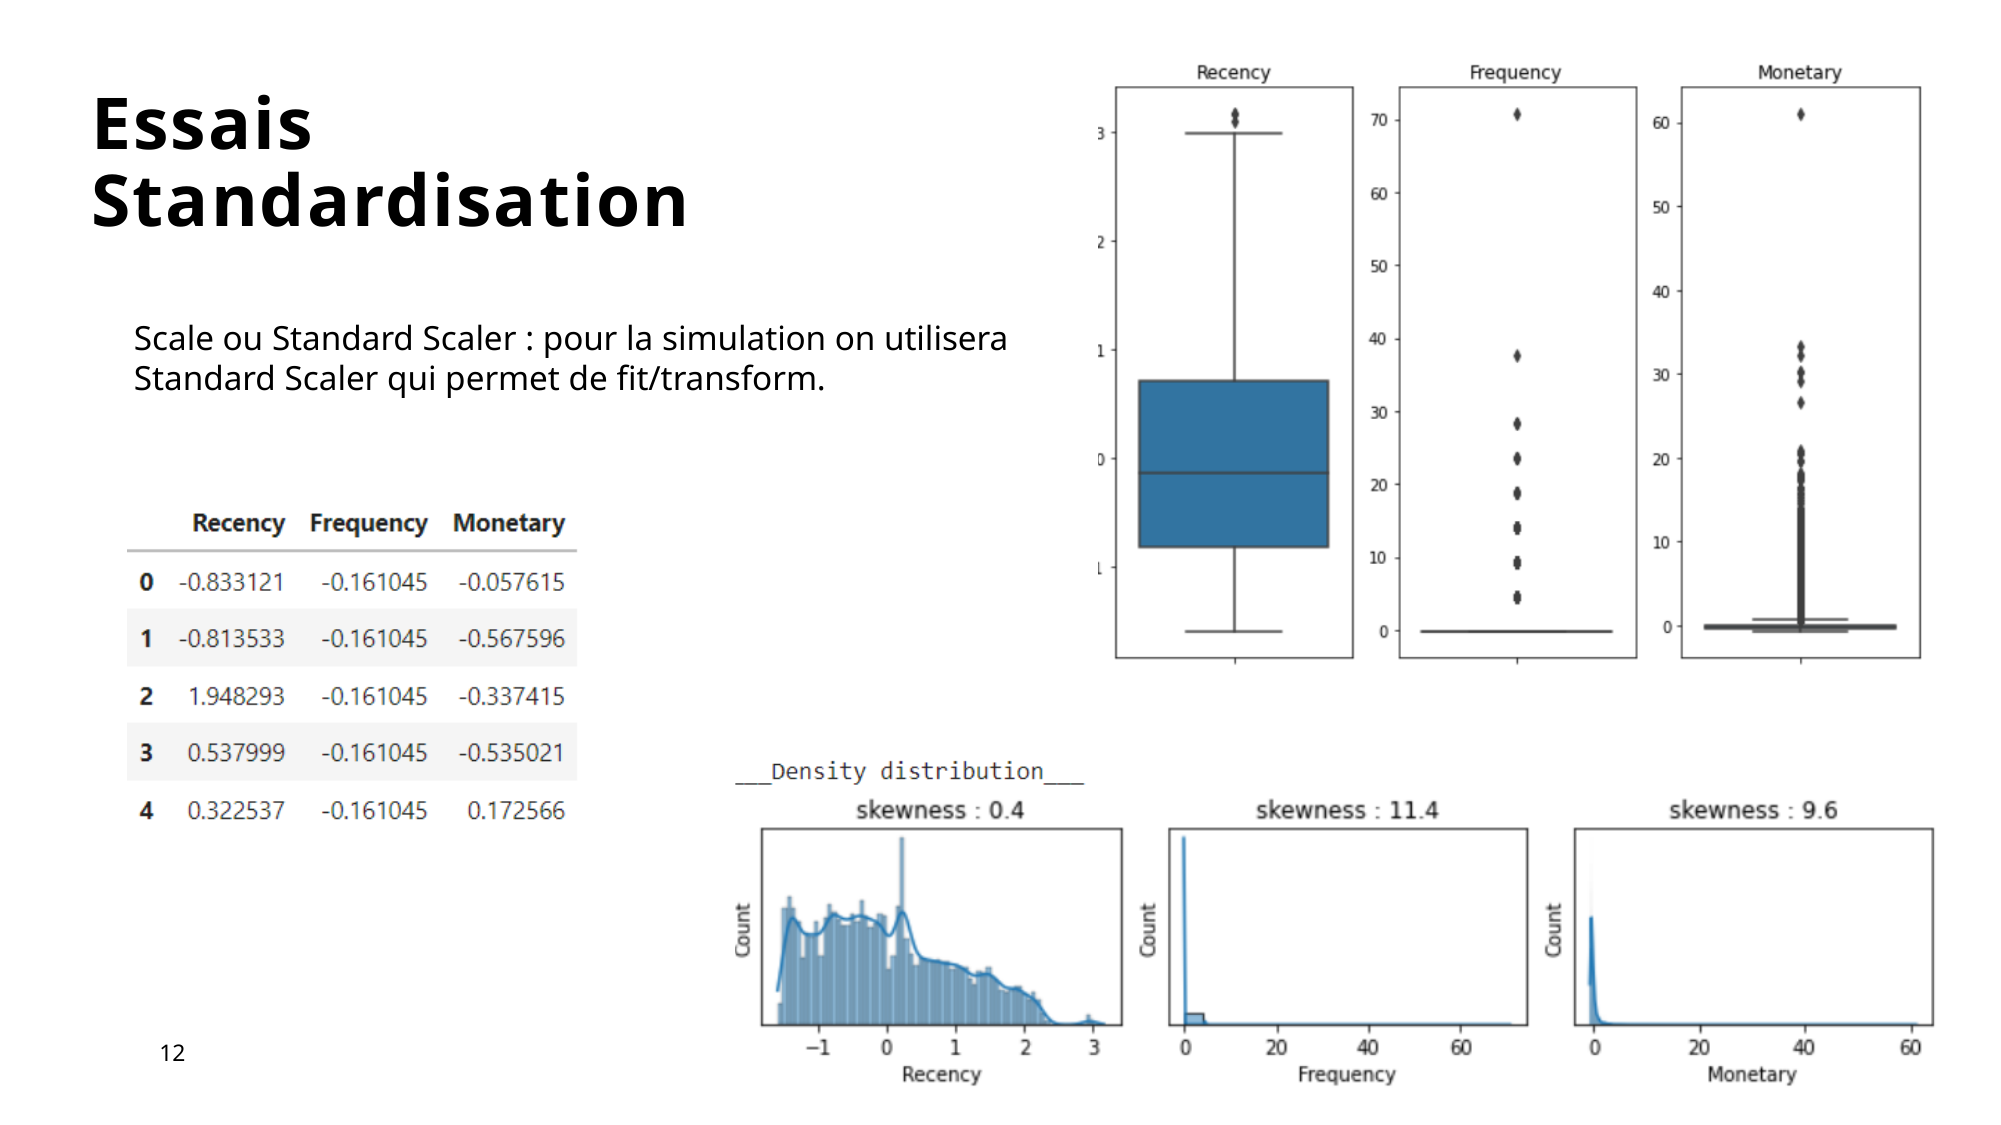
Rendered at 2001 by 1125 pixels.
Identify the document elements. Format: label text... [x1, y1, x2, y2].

slide_number 12 [159, 1038, 246, 1080]
title Essais Standardisation [91, 85, 1098, 242]
text_box Scale ou Standard Scaler : pour la simulation on utilisera Standard Scaler qui permet de fit/transform. [133, 317, 1099, 1022]
picture [735, 758, 1955, 1095]
picture [1098, 56, 1934, 666]
picture [127, 502, 595, 849]
